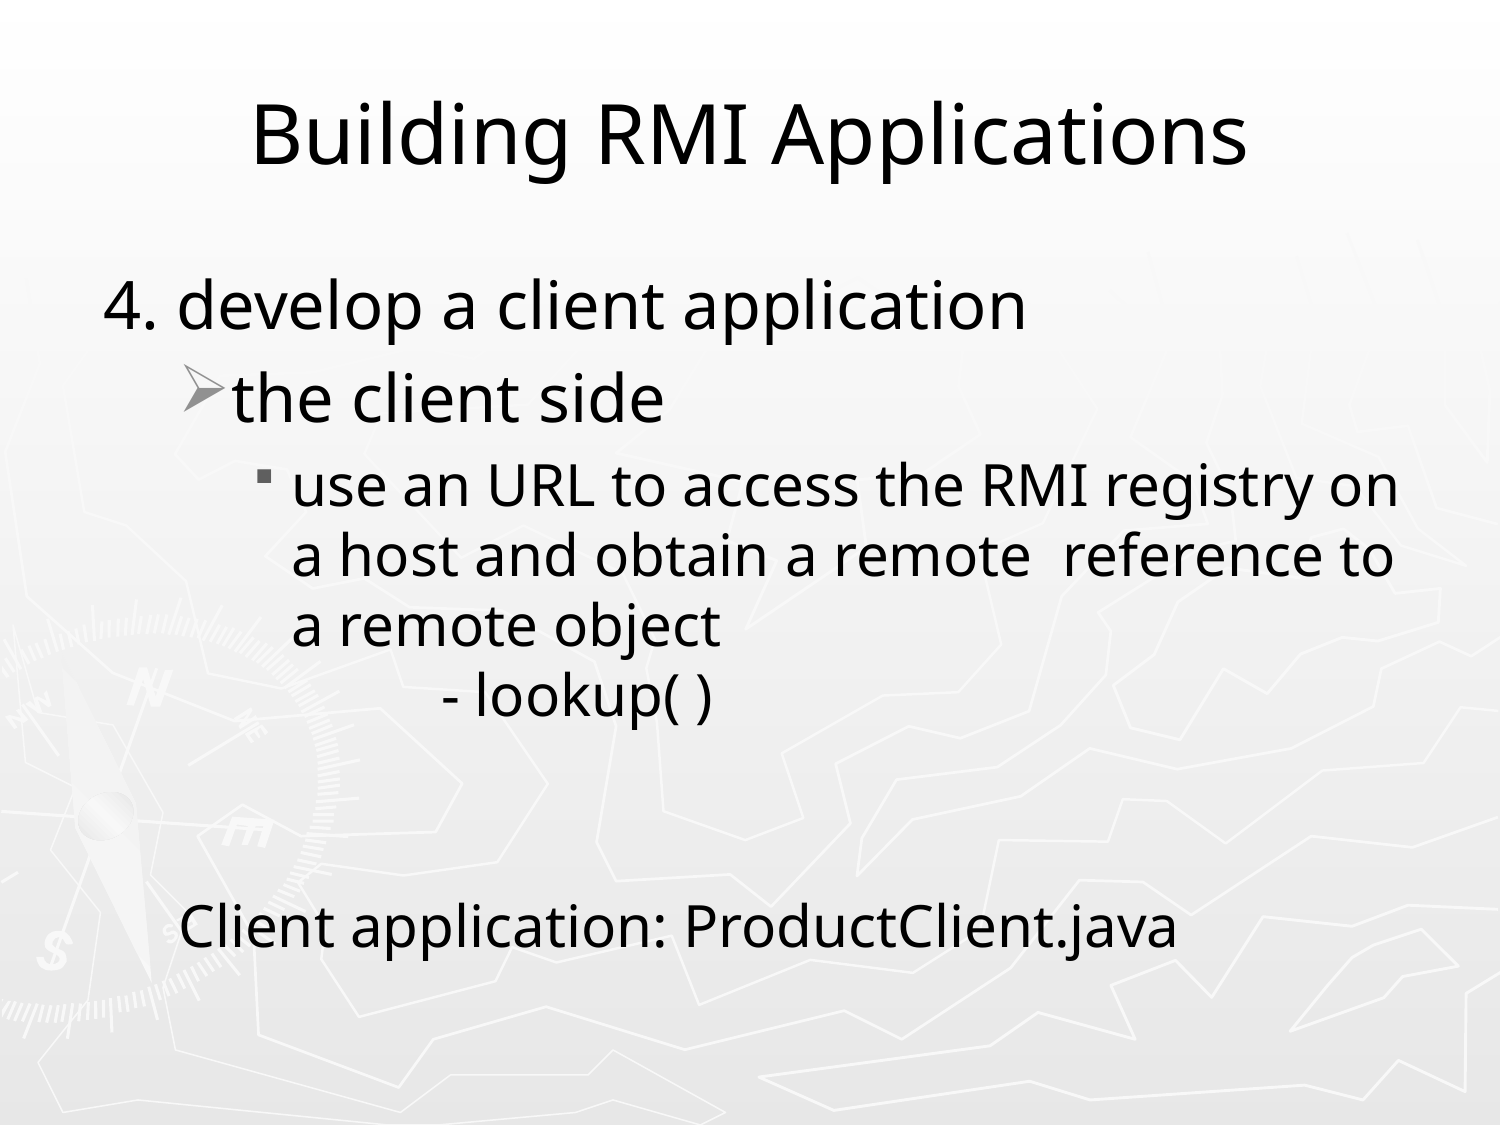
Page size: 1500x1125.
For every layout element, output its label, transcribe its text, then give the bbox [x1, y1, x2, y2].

title Building RMI Applications [49, 37, 1451, 225]
list 4. develop a client application the client side use an URL to access the RMI registry on a host and obtain a remote reference to a remote object - lookup( ) Client application: ProductClient.java [88, 255, 1424, 1024]
